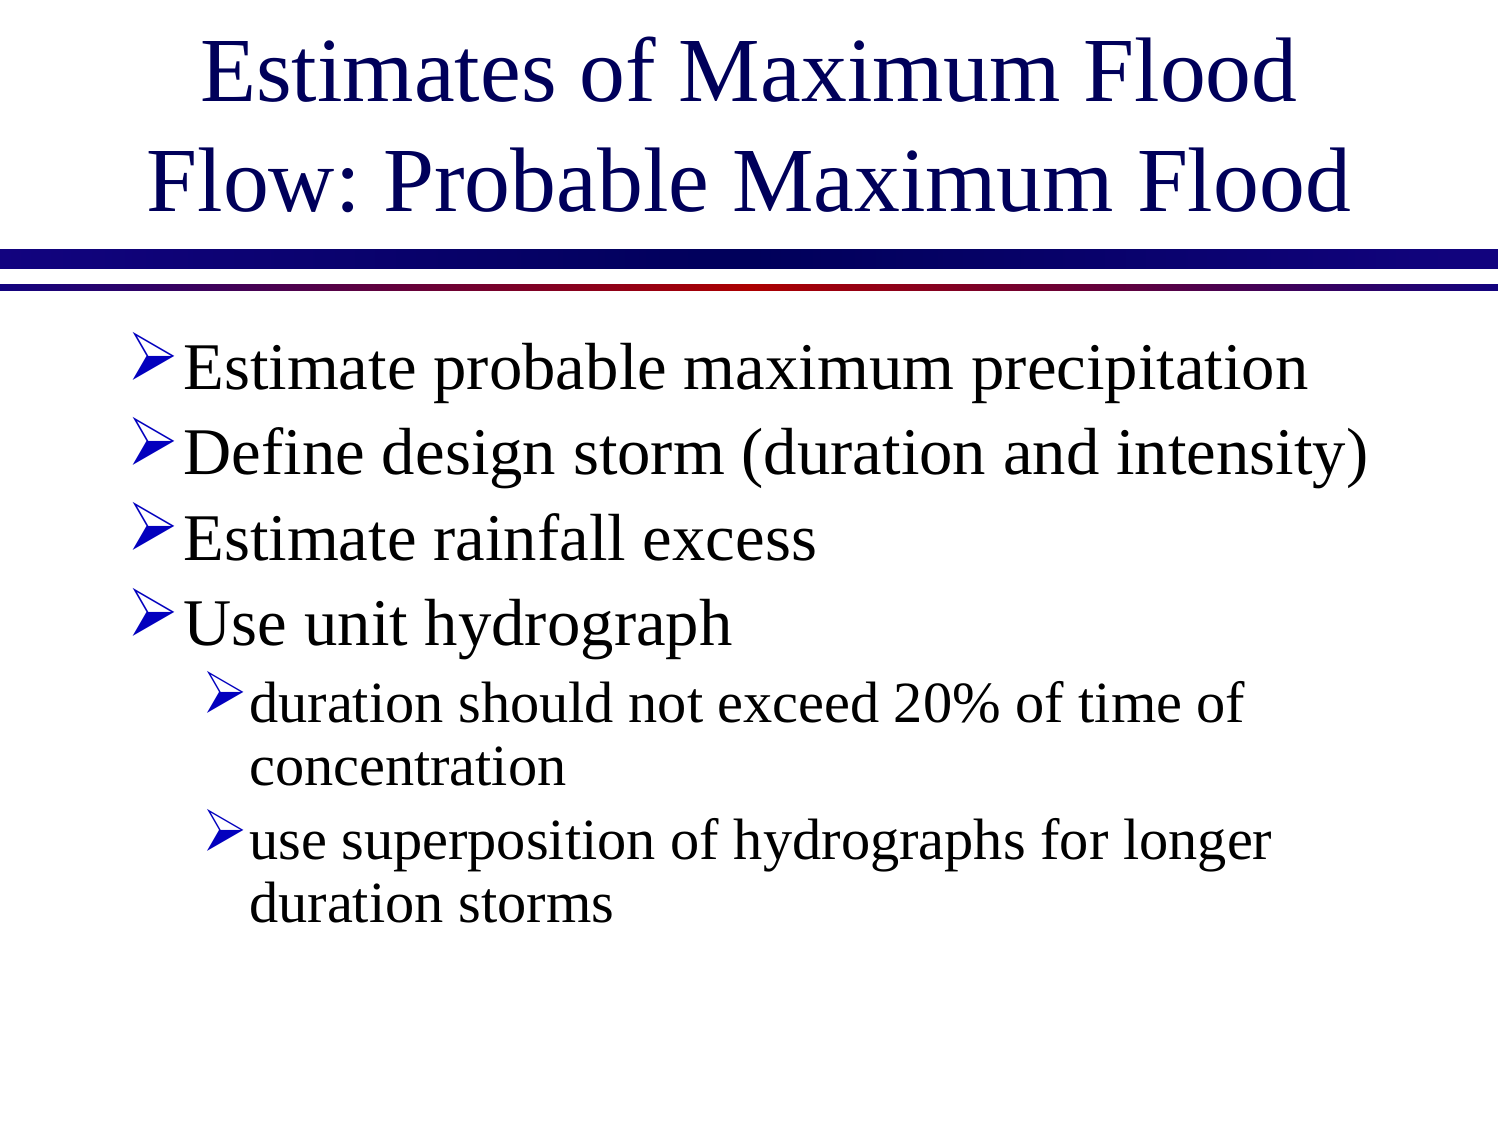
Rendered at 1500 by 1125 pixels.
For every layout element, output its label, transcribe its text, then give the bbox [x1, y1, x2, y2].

list Estimate probable maximum precipitation Define design storm (duration and intensity) Estimate rainfall excess Use unit hydrograph duration should not exceed 20% of time of concentration use superposition of hydrographs for longer duration storms [112, 324, 1388, 1001]
title Estimates of Maximum Flood Flow: Probable Maximum Flood [112, 49, 1388, 238]
